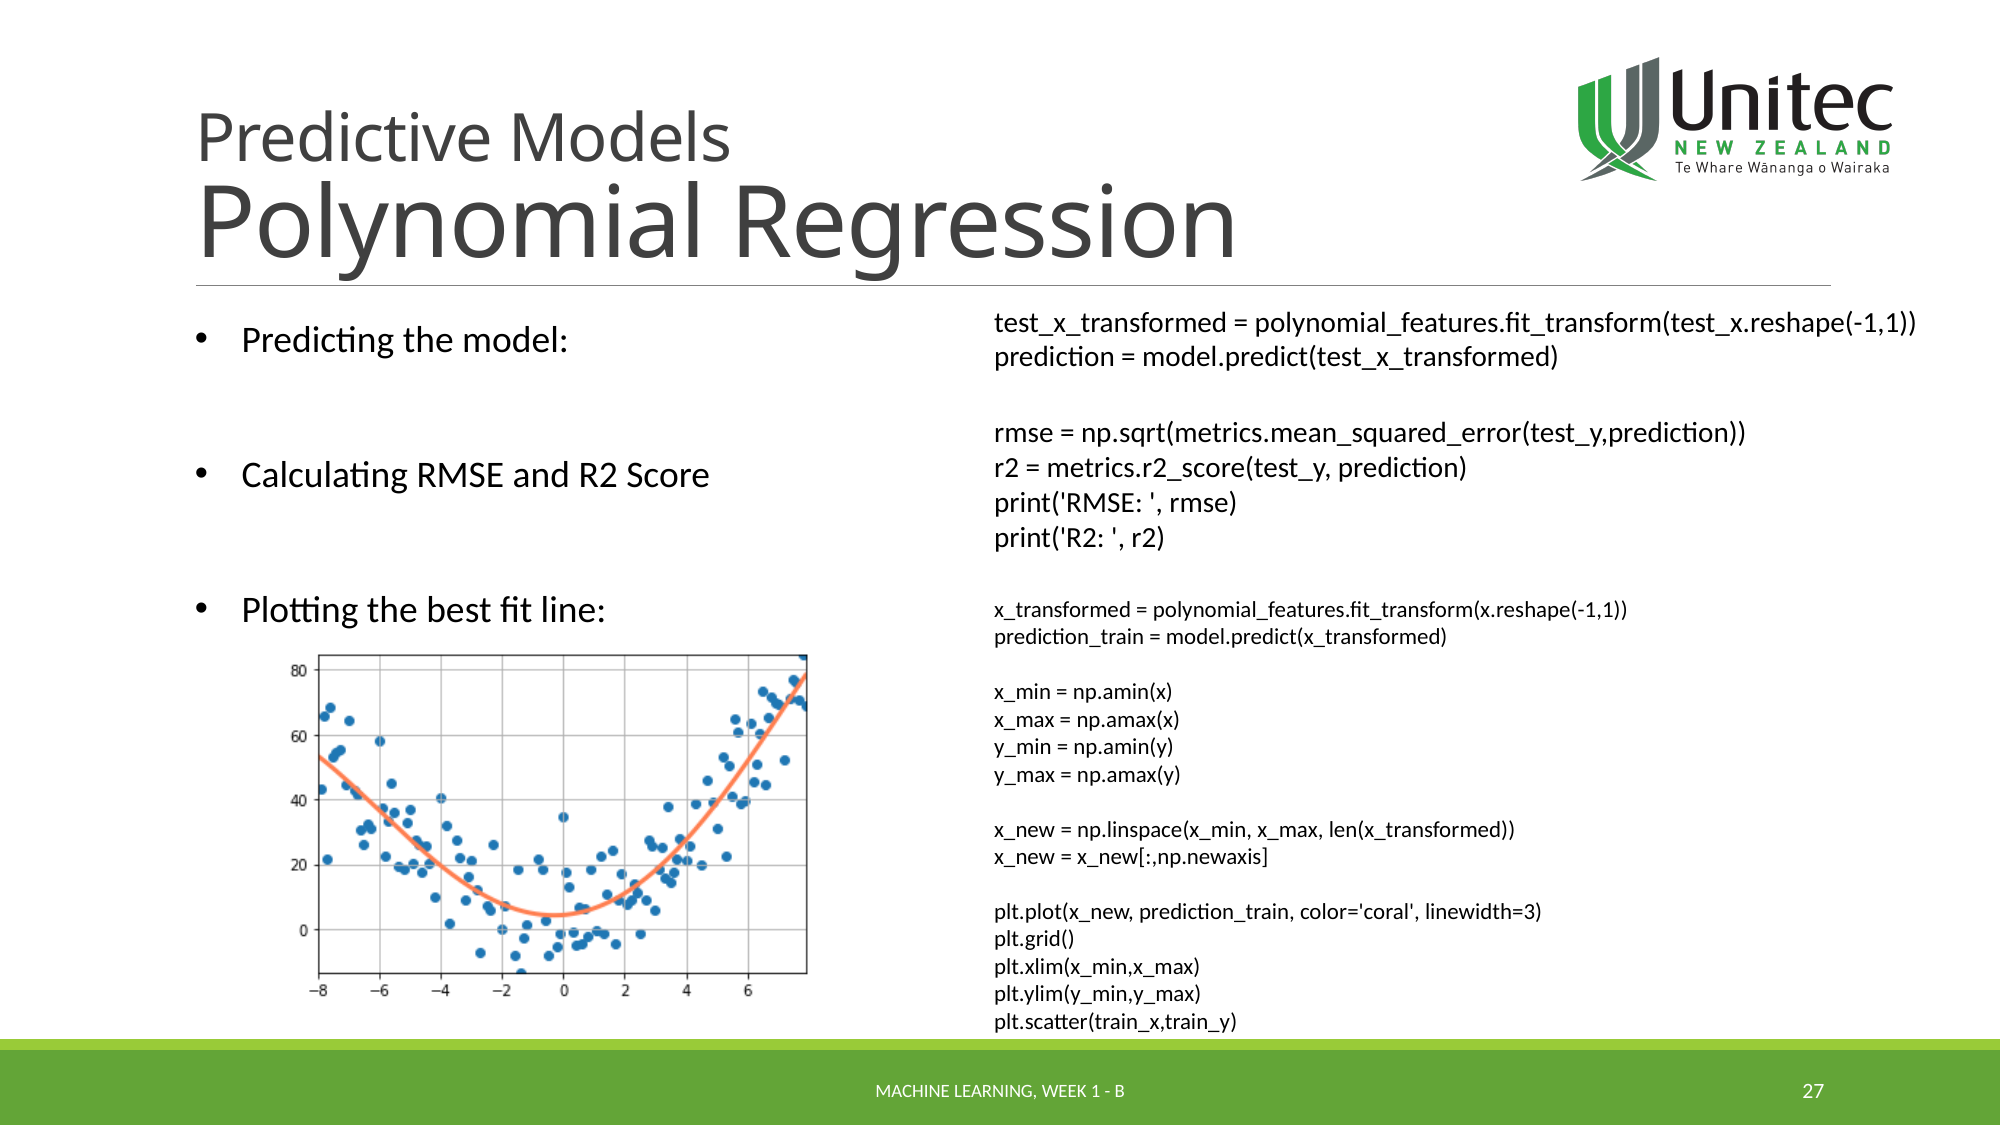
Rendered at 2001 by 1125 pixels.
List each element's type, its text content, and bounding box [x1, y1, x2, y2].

picture [278, 646, 815, 1008]
text_box Predicting the model: Calculating RMSE and R2 Score Plotting the best fit line: [180, 285, 1078, 1043]
title Predictive Models Polynomial Regression [180, 47, 1830, 285]
text_box rmse = np.sqrt(metrics.mean_squared_error(test_y,prediction)) r2 = metrics.r2_score(test_y, prediction) print('RMSE: ', rmse) print('R2: ', r2) [979, 405, 1980, 561]
picture [1578, 56, 1893, 181]
footer Machine Learning, Week 1 - B [604, 1059, 1396, 1120]
text_box x_transformed = polynomial_features.fit_transform(x.reshape(-1,1)) prediction_train = model.predict(x_transformed) x_min = np.amin(x) x_max = np.amax(x) y_min = np.amin(y) y_max = np.amax(y) x_new = np.linspace(x_min, x_max, len(x_transformed)) x_new = x_new[:,np.newaxis] plt.plot(x_new, prediction_train, color='coral', linewidth=3) plt.grid() plt.xlim(x_min,x_max) plt.ylim(y_min,y_max) plt.scatter(train_x,train_y) [979, 587, 1980, 1042]
slide_number 27 [1624, 1059, 1840, 1120]
text_box test_x_transformed = polynomial_features.fit_transform(test_x.reshape(-1,1)) prediction = model.predict(test_x_transformed) [979, 295, 1971, 381]
